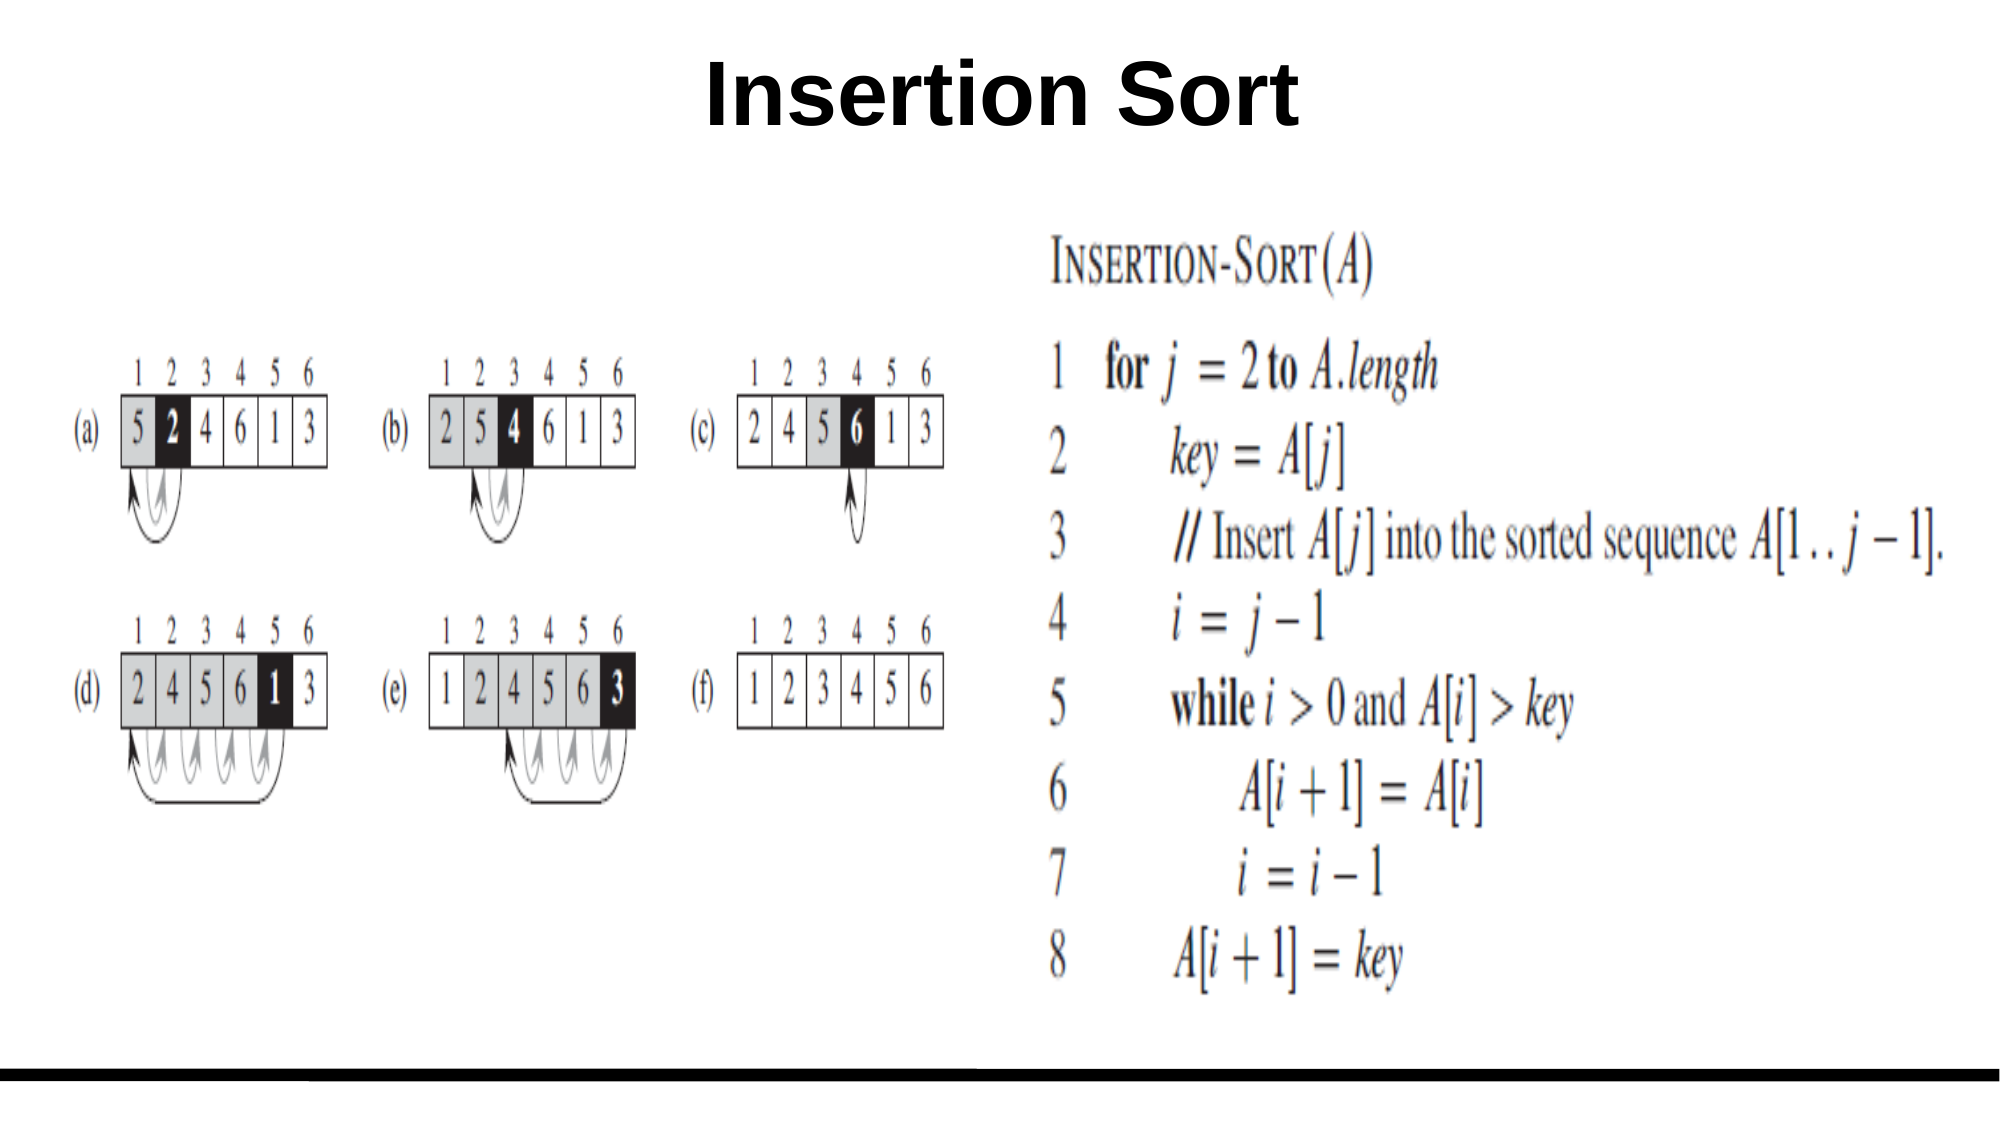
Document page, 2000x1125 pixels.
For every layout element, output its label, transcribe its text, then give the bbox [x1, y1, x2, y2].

title Insertion Sort [5, 2, 2000, 176]
picture [49, 312, 976, 826]
picture [1036, 199, 1950, 1003]
